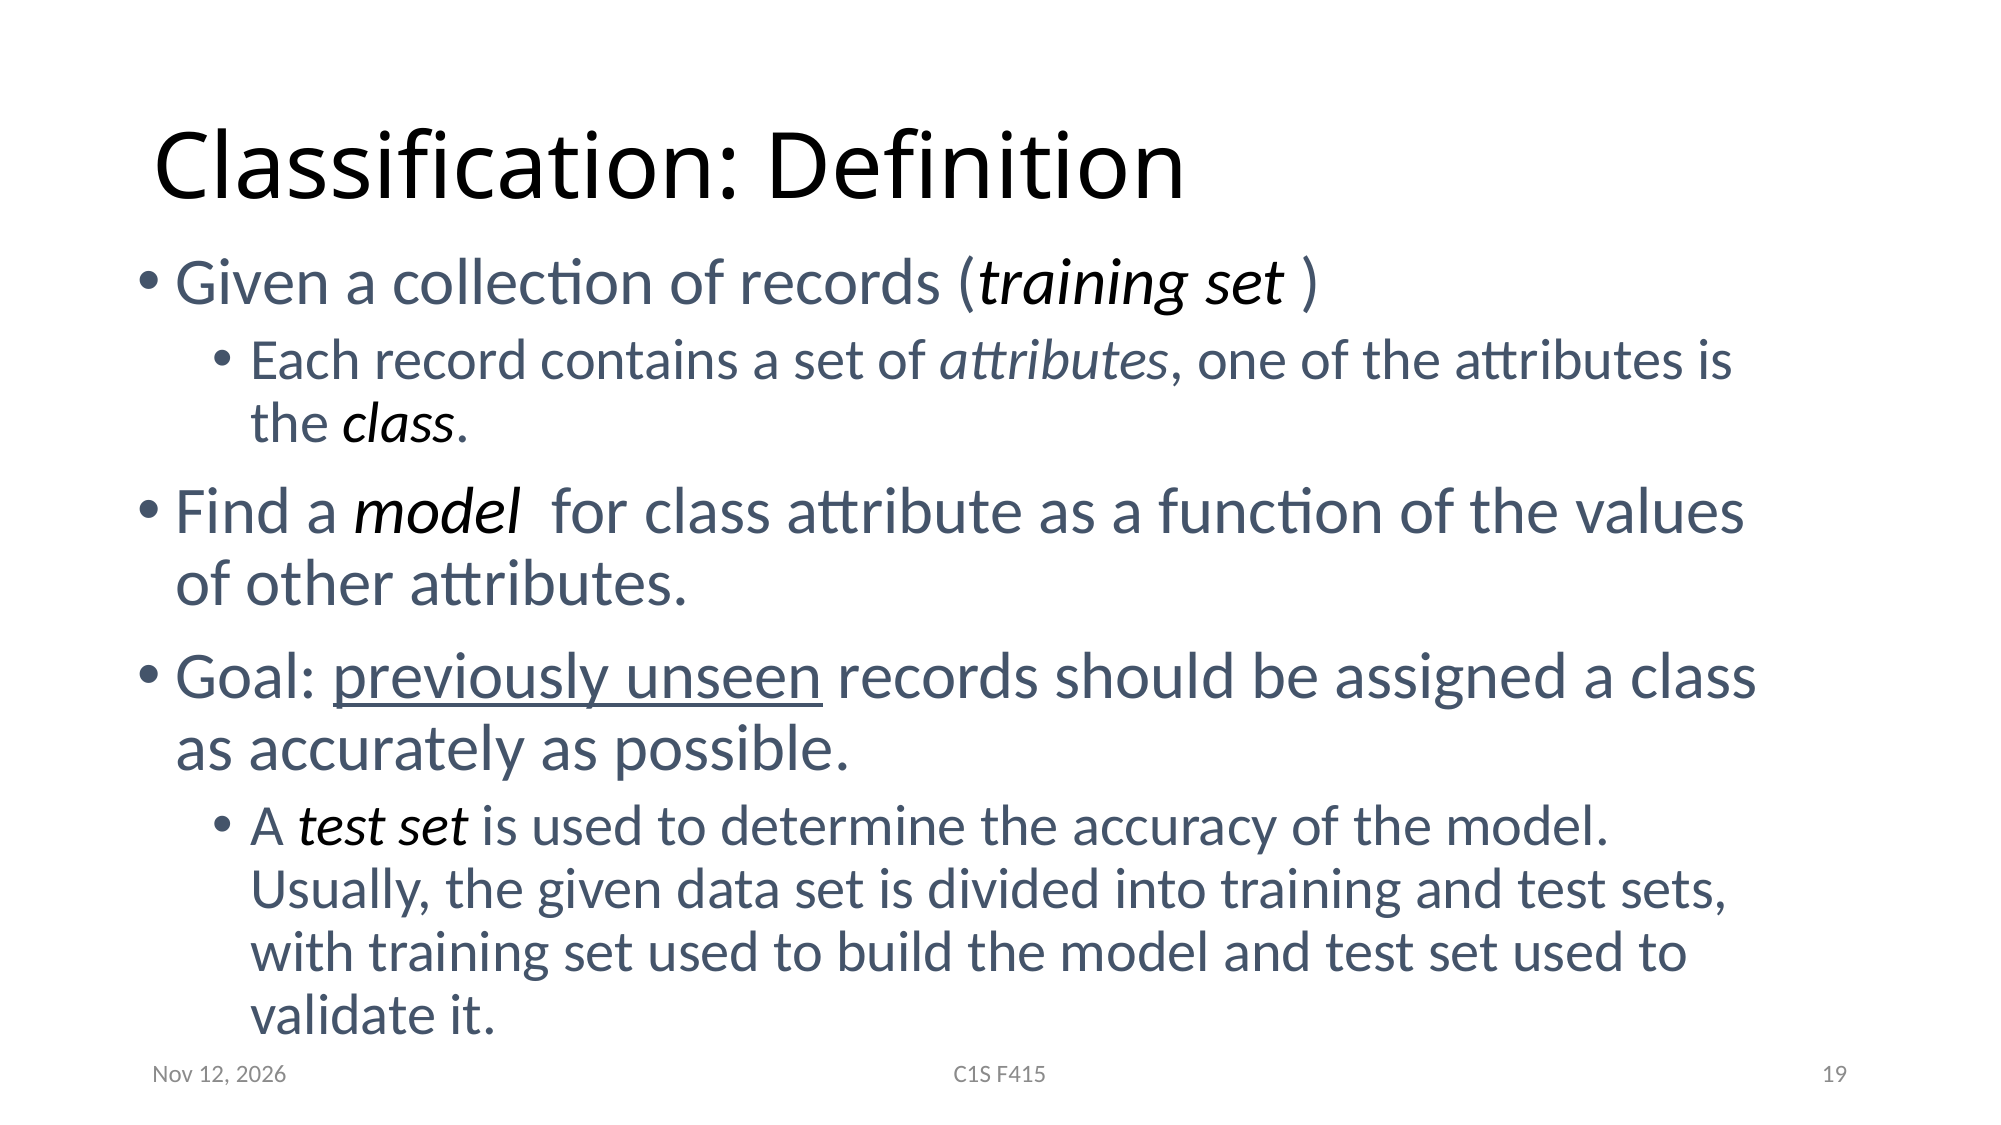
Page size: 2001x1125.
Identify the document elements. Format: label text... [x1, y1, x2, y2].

slide_number 19 [1412, 1042, 1863, 1103]
title Classification: Definition [137, 59, 1863, 278]
footer C1S F415 [662, 1042, 1338, 1103]
slide_number 16-Jan-19 [137, 1042, 588, 1103]
list Given a collection of records (training set ) Each record contains a set of attributes, one of the attributes is the class. Find a model for class attribute as a function of the values of other attributes. Goal: previously unseen records should be assigned a class as accurately as possible. A test set is used to determine the accuracy of the model. Usually, the given data set is divided into training and test sets, with training set used to build the model and test set used to validate it. [122, 239, 1798, 1044]
